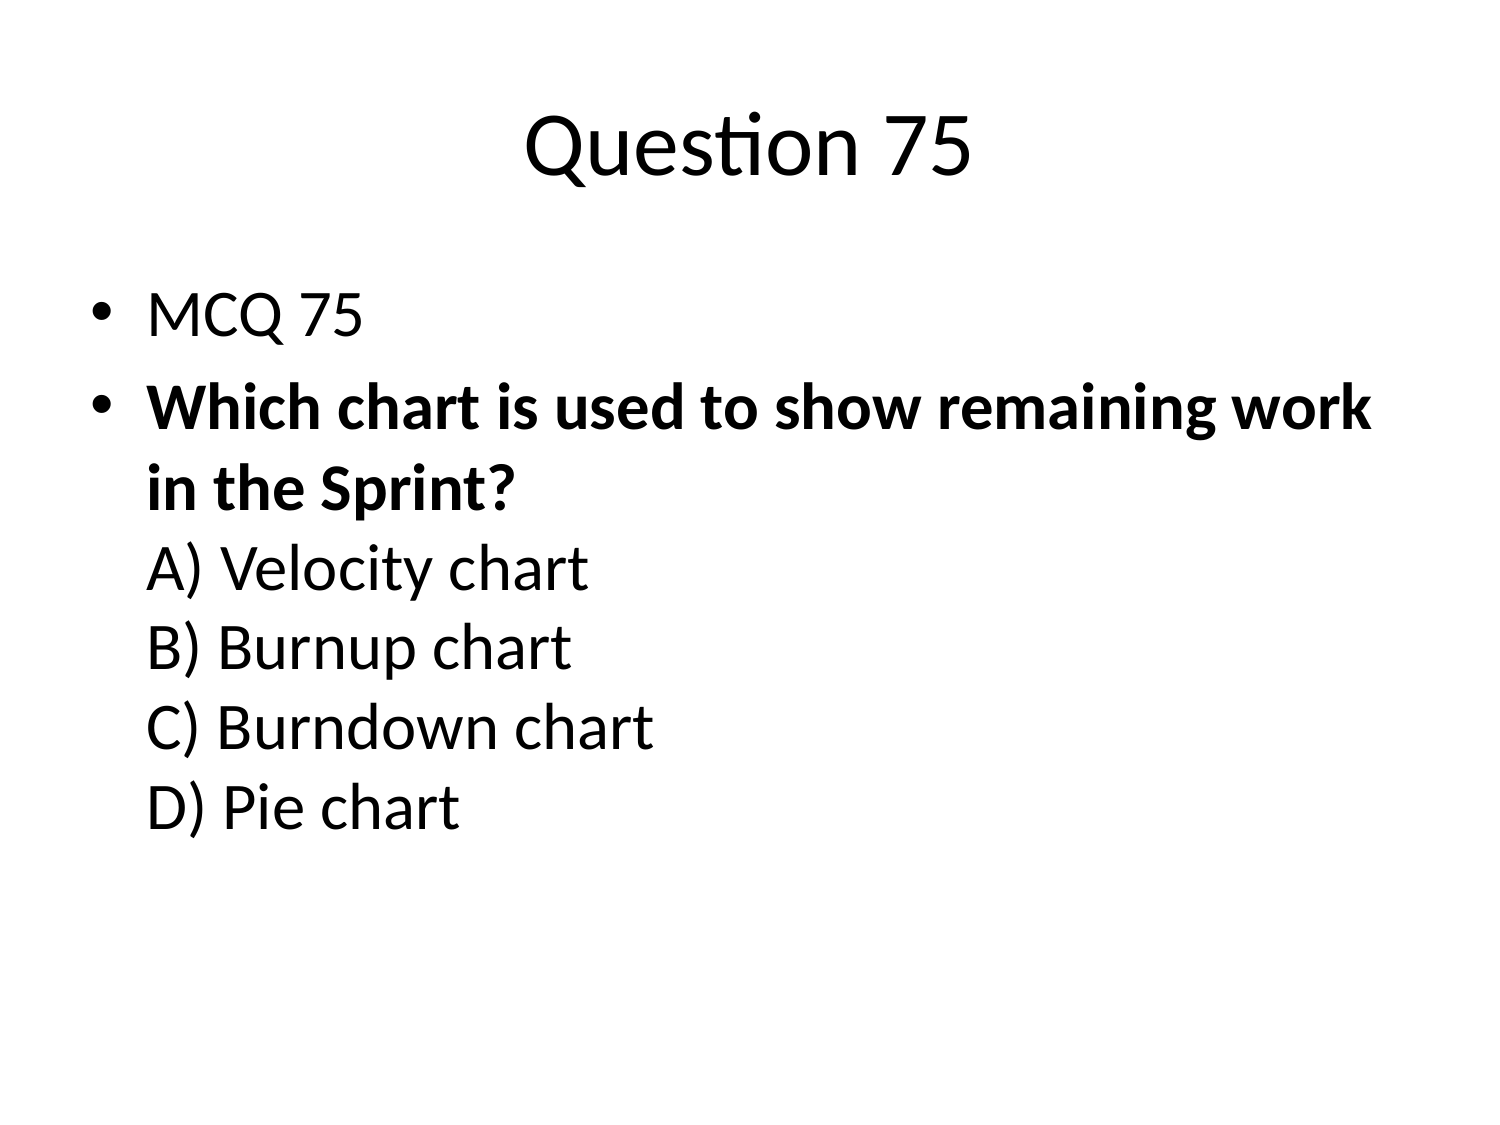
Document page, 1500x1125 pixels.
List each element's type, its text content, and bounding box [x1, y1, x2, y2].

list MCQ 75 Which chart is used to show remaining work in the Sprint? A) Velocity chart B) Burnup chart C) Burndown chart D) Pie chart [75, 262, 1425, 1005]
title Question 75 [75, 45, 1425, 233]
